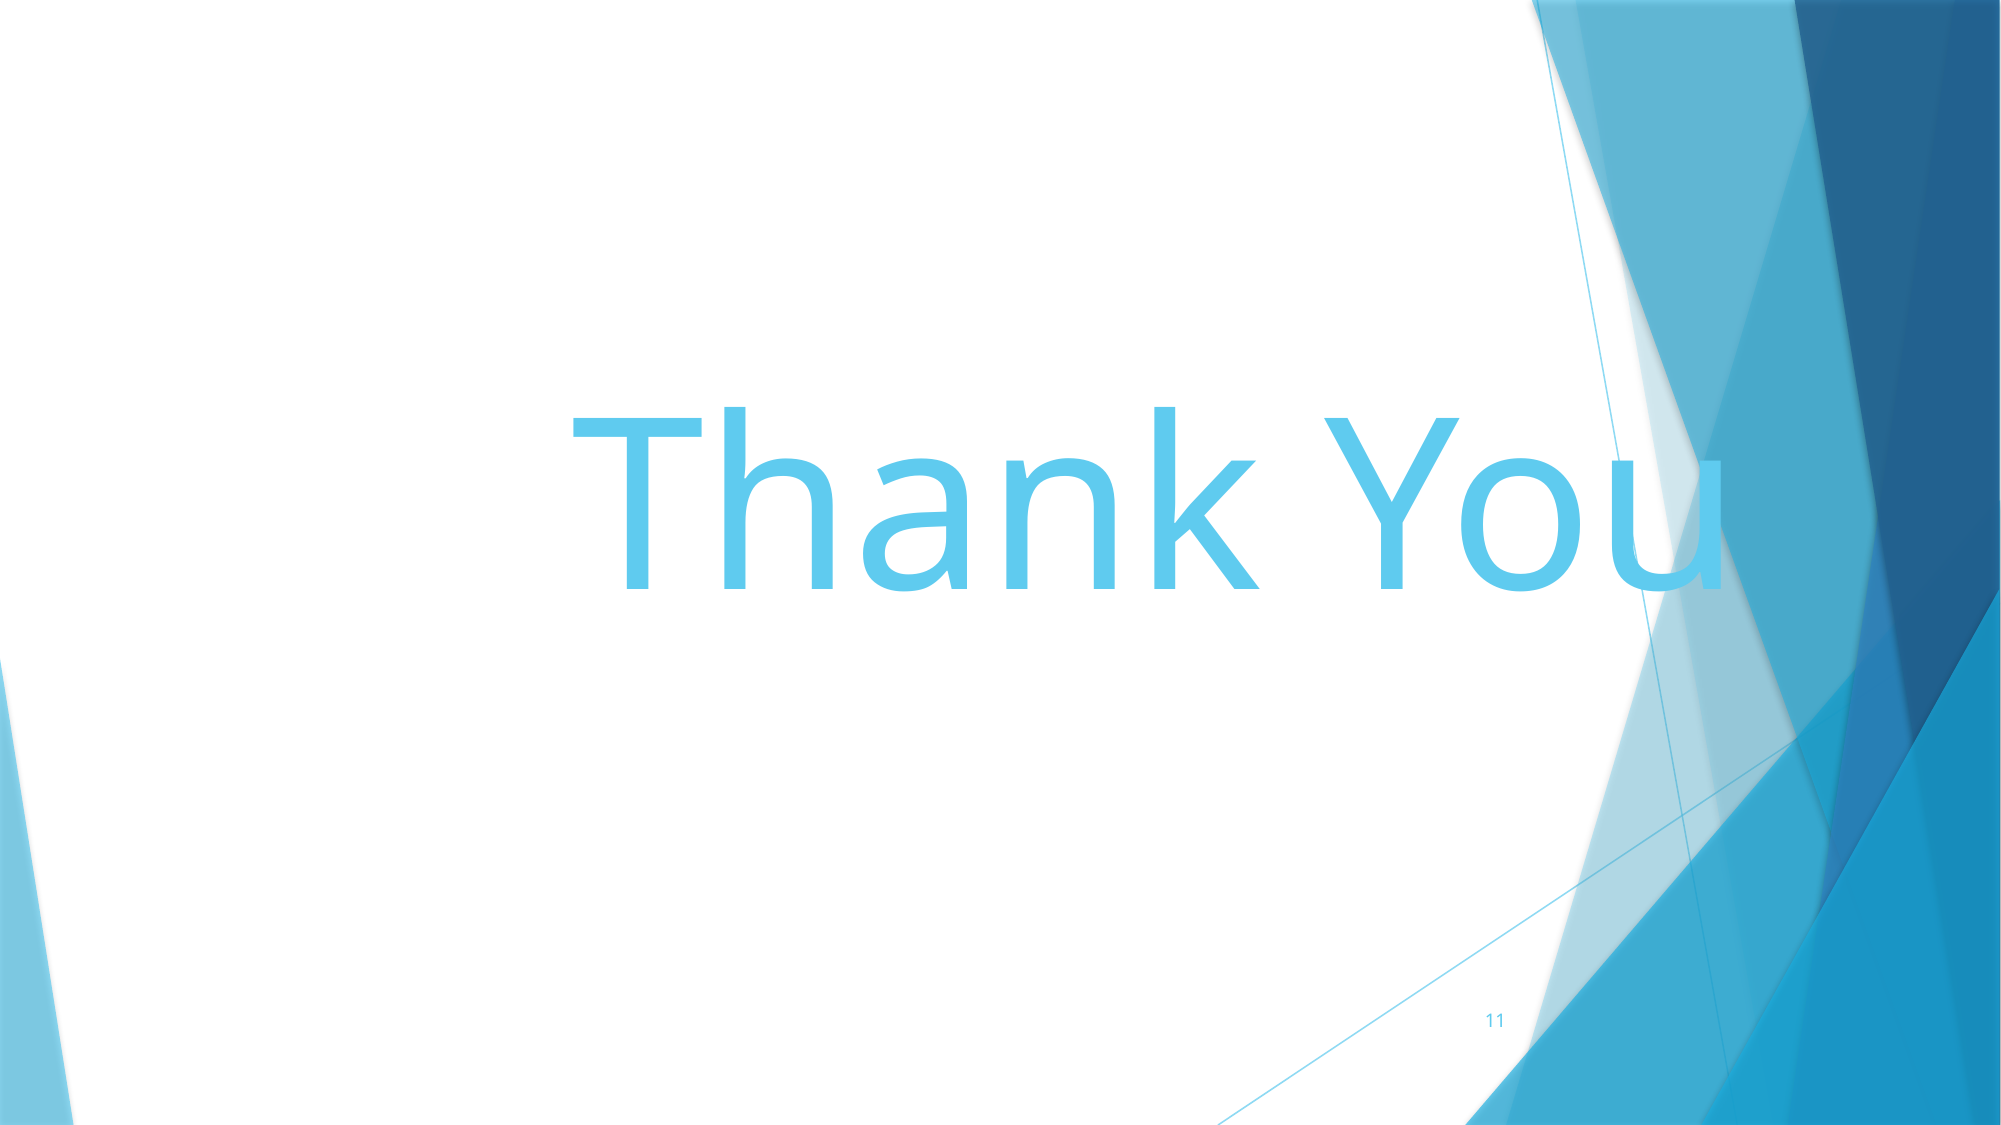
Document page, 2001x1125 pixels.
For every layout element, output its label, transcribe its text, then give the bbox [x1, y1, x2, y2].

slide_number 11 [1409, 991, 1522, 1051]
title Thank You [425, 102, 1888, 838]
